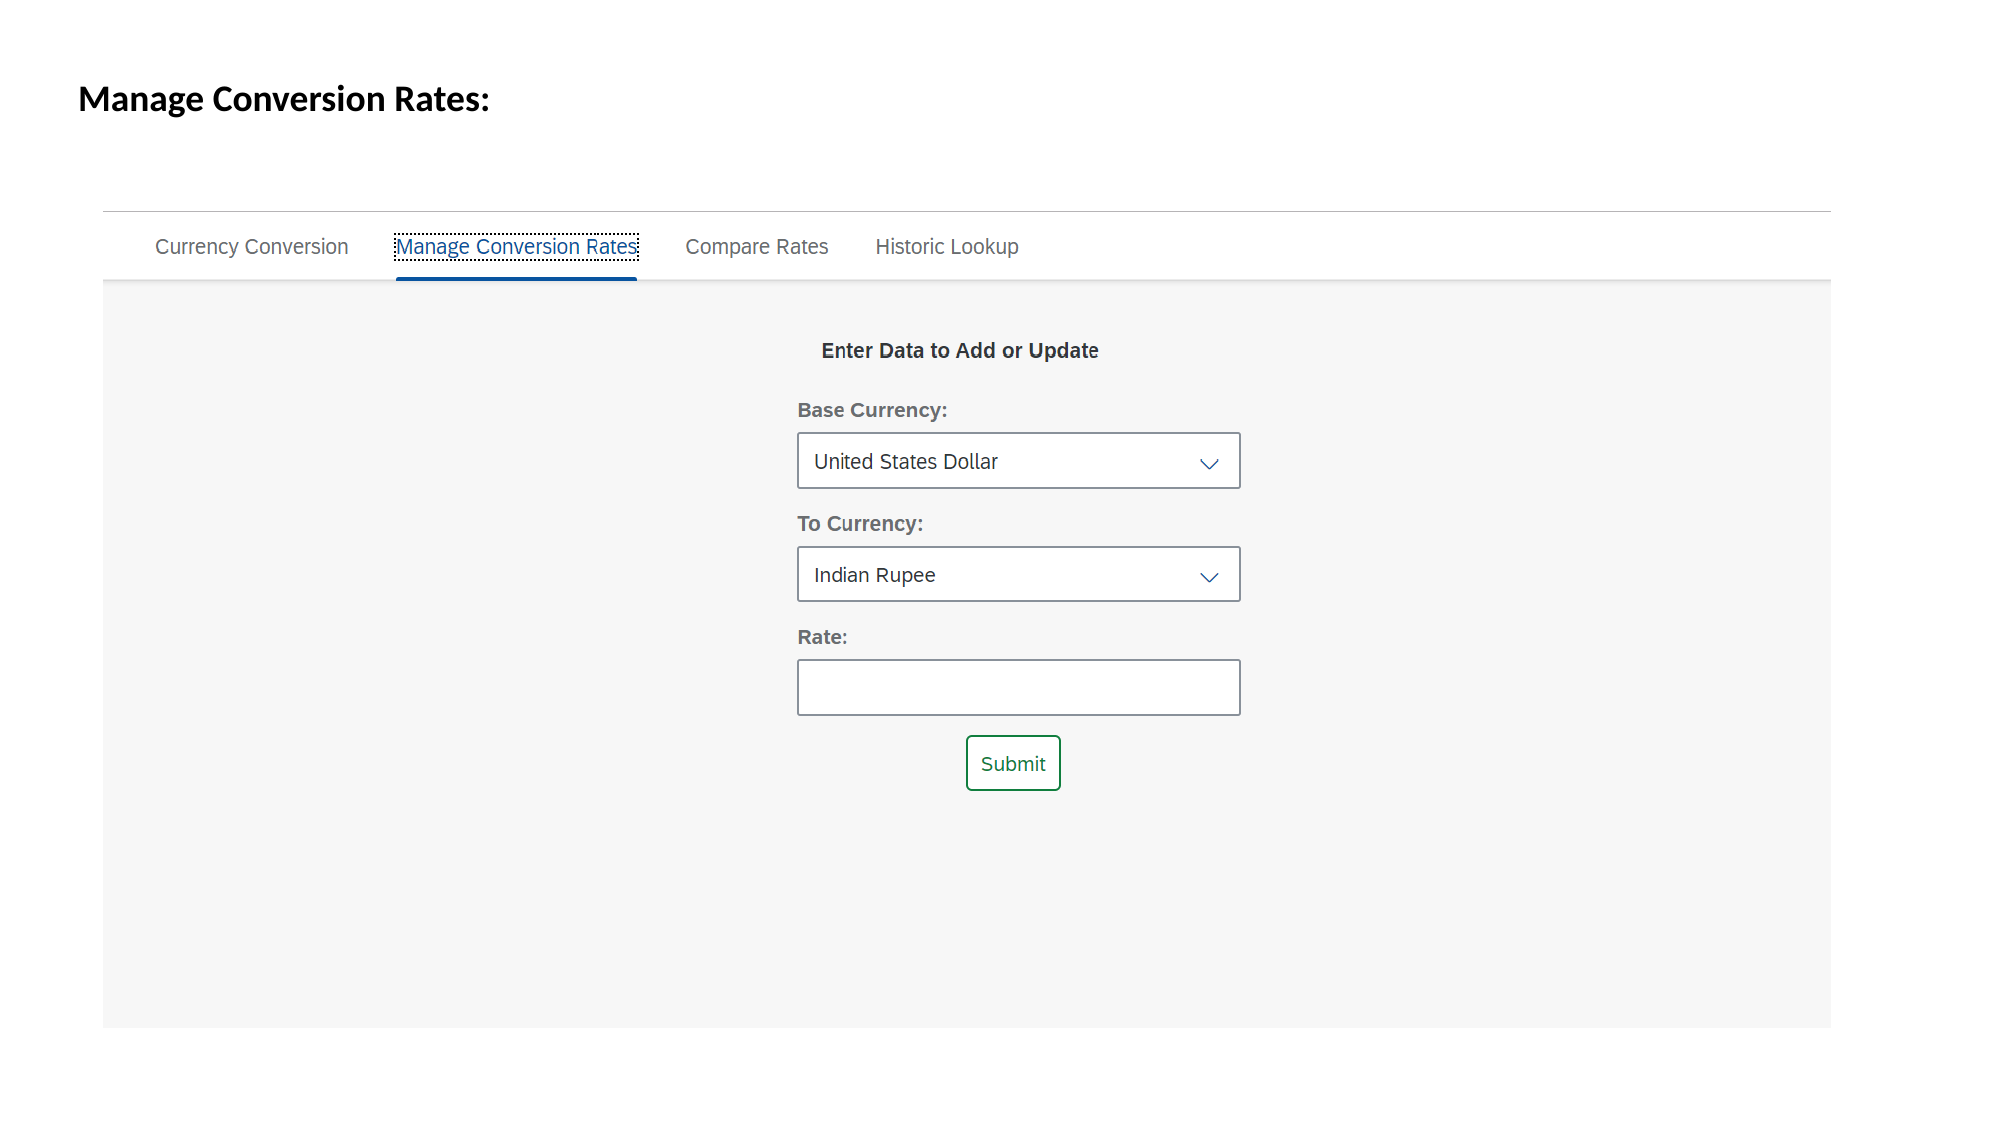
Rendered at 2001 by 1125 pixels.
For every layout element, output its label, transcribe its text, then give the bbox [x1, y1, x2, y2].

picture [103, 209, 1831, 1029]
text_box Manage Conversion Rates: [63, 66, 1960, 1125]
